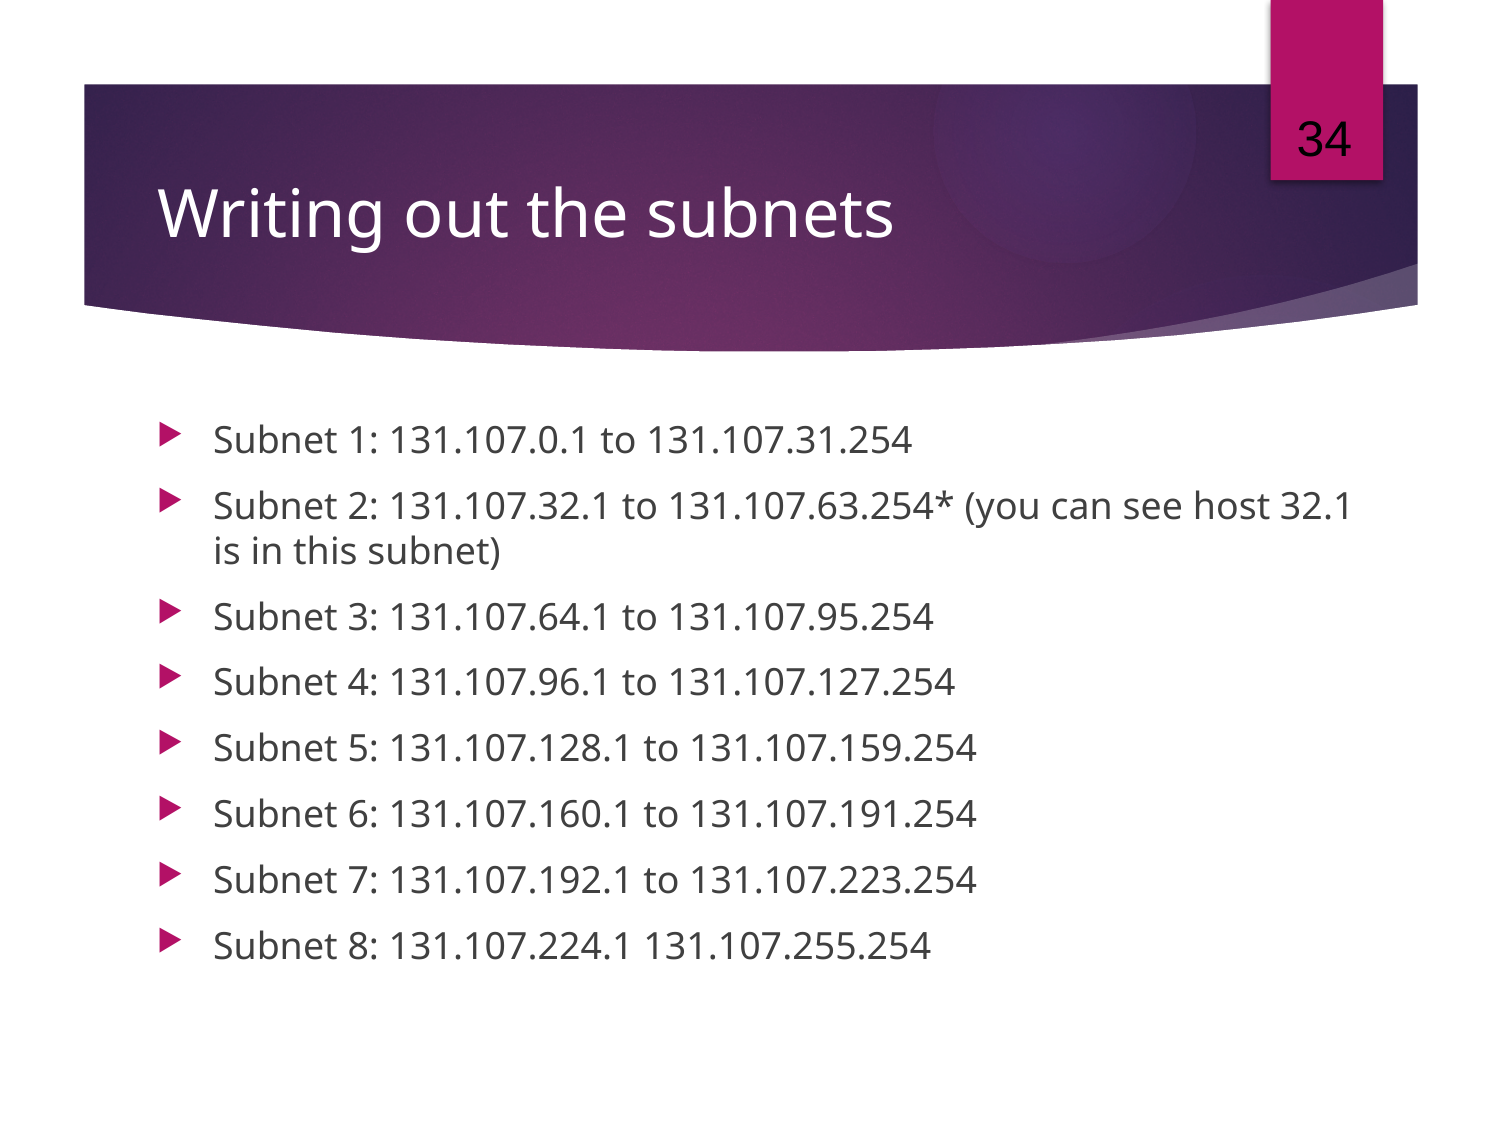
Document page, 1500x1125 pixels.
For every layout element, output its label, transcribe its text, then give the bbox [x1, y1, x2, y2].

list Subnet 1: 131.107.0.1 to 131.107.31.254 Subnet 2: 131.107.32.1 to 131.107.63.254* (you can see host 32.1 is in this subnet) Subnet 3: 131.107.64.1 to 131.107.95.254 Subnet 4: 131.107.96.1 to 131.107.127.254 Subnet 5: 131.107.128.1 to 131.107.159.254 Subnet 6: 131.107.160.1 to 131.107.191.254 Subnet 7: 131.107.192.1 to 131.107.223.254 Subnet 8: 131.107.224.1 131.107.255.254 [141, 408, 1390, 988]
title Writing out the subnets [142, 152, 1183, 269]
slide_number 34 [1259, 48, 1390, 175]
